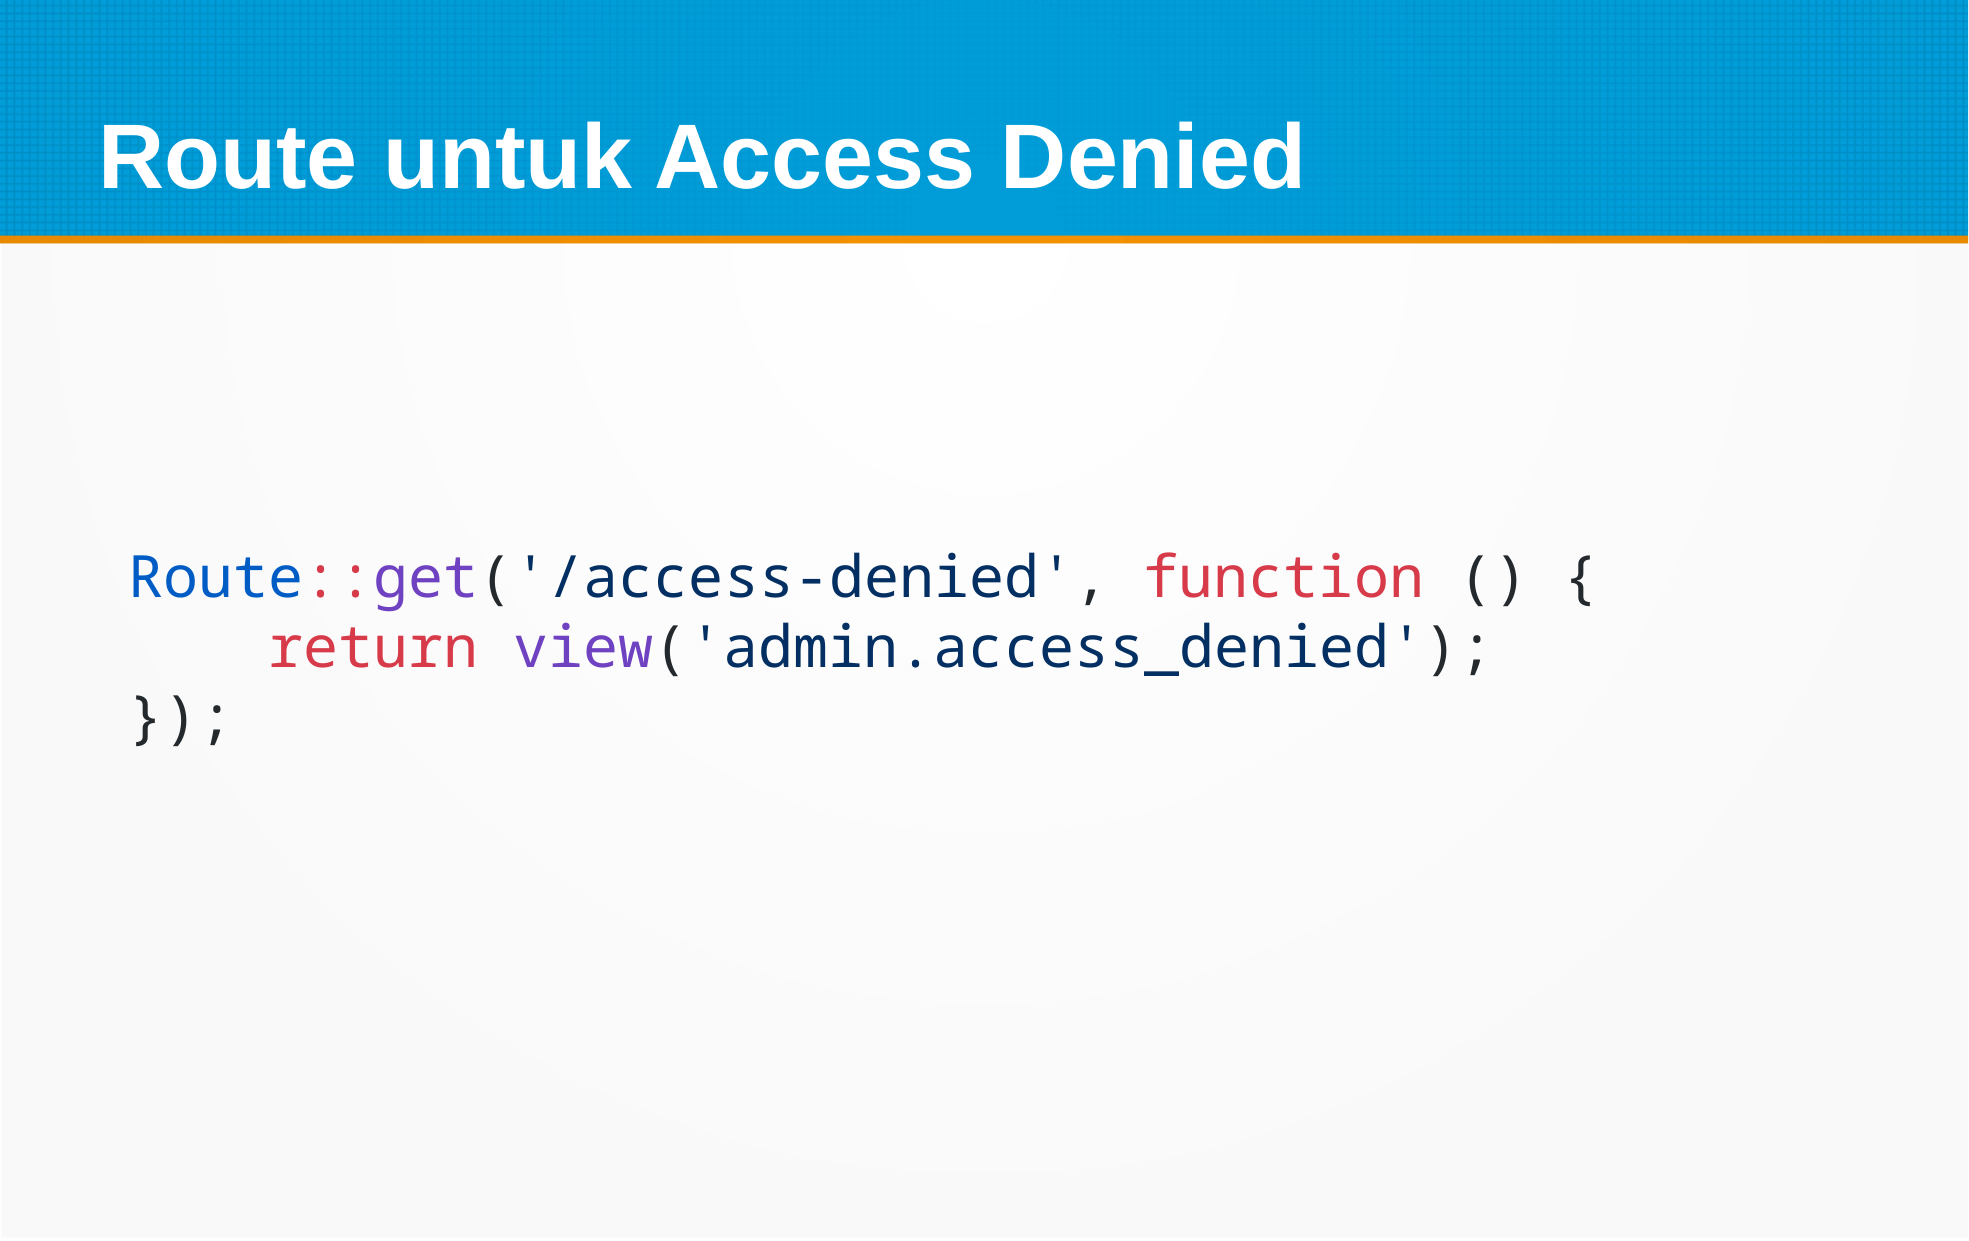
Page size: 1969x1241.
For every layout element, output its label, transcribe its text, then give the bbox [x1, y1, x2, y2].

text_box Route untuk Access Denied [98, 0, 1870, 207]
picture [0, 236, 1969, 1241]
text_box Route::get('/access-denied', function () { return view('admin.access_denied'); }); [114, 532, 1855, 757]
